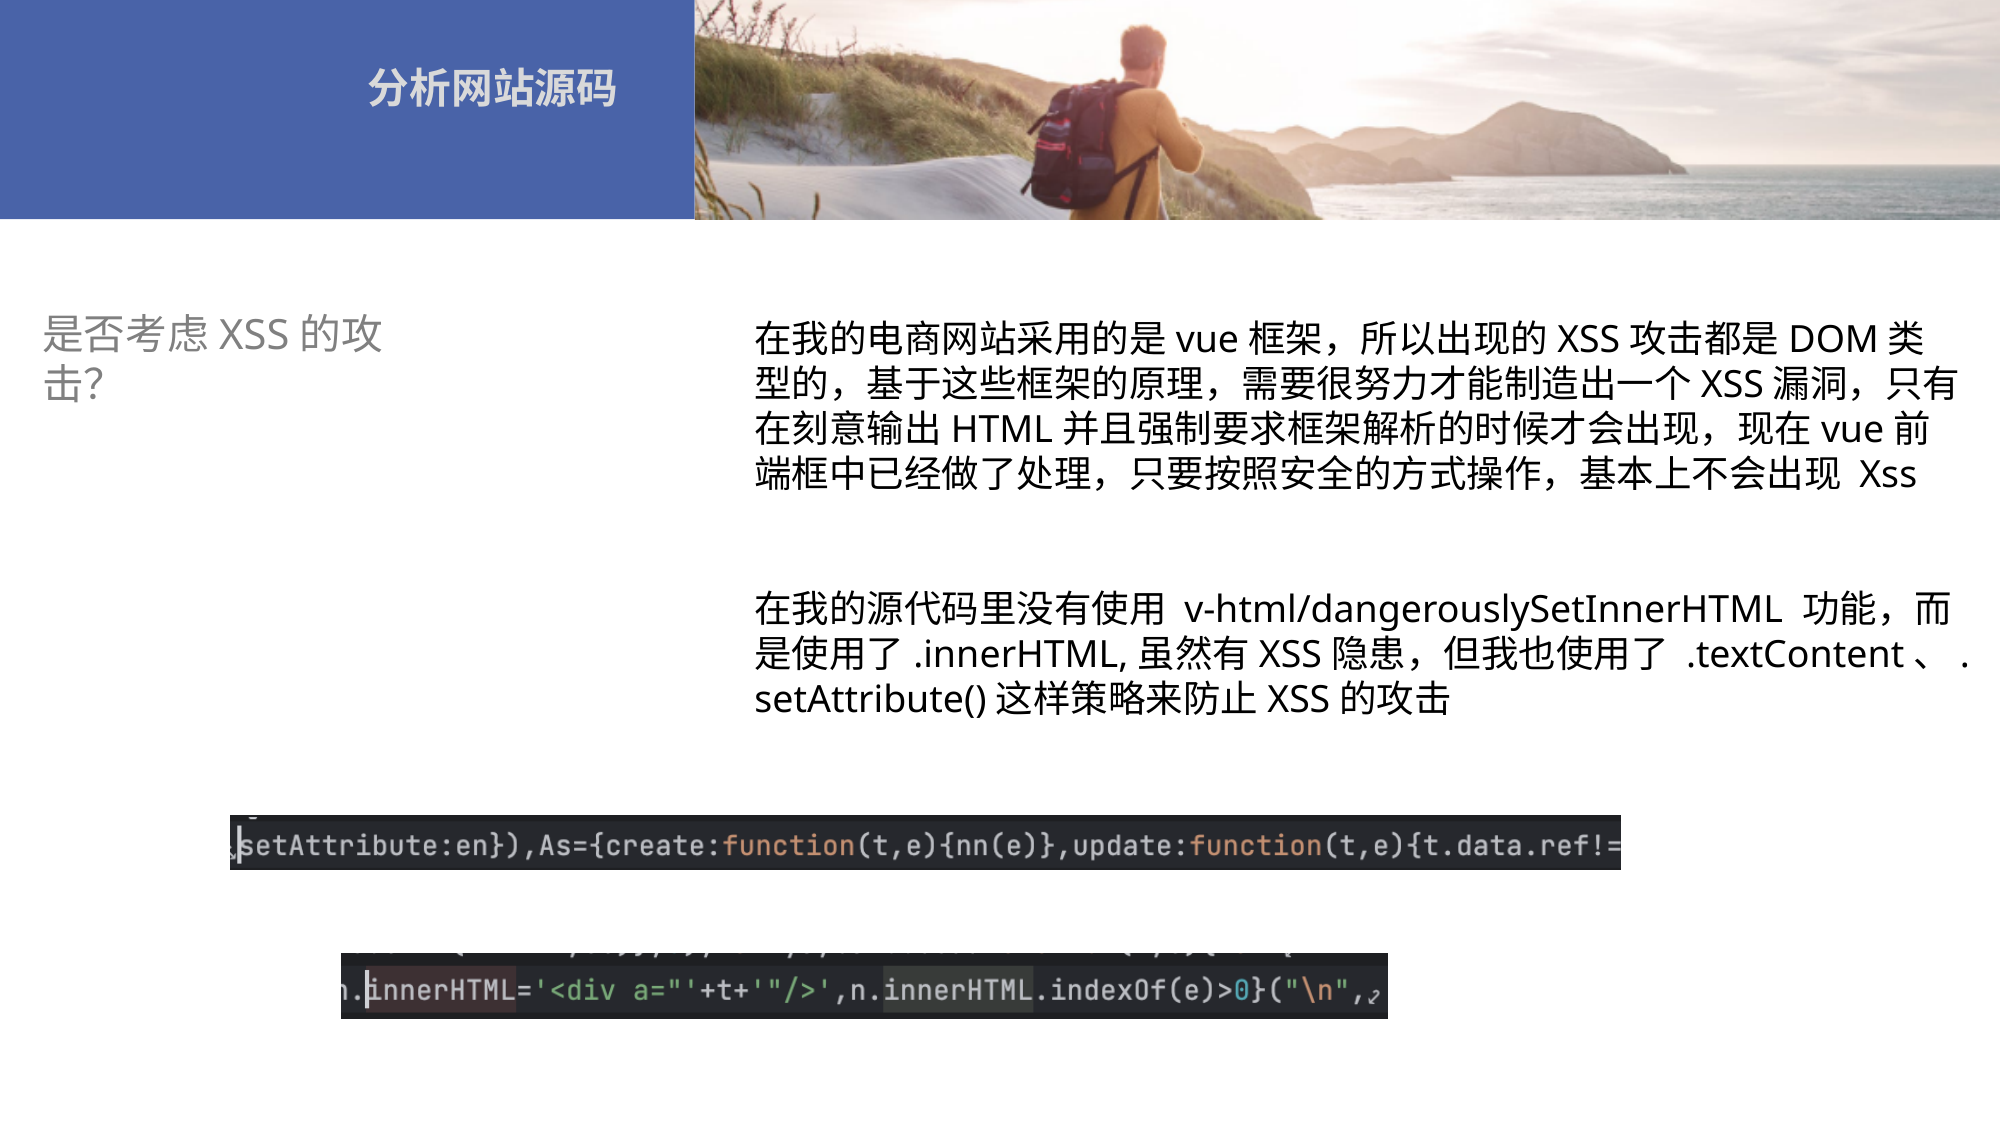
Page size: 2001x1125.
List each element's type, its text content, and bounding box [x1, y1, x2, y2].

text_box [694, 0, 2000, 220]
text_box 分析网站源码 [145, 54, 634, 120]
picture [341, 953, 1388, 1019]
text_box [0, 0, 694, 220]
text_box 是否考虑XSS的攻击？ [27, 300, 438, 416]
picture [230, 815, 1621, 870]
text_box 在我的电商网站采用的是vue框架，所以出现的XSS攻击都是DOM类型的，基于这些框架的原理，需要很努力才能制造出一个XSS漏洞，只有在刻意输出HTML并且强制要求框架解析的时候才会出现，现在vue前端框中已经做了处理，只要按照安全的方式操作，基本上不会出现 Xss 在我的源代码里没有使用 v-html/dangerouslySetInnerHTML 功能，而是使用了.innerHTML,虽然有XSS隐患，但我也使用了 .textContent、.setAttribute()这样策略来防止XSS的攻击 [739, 307, 1978, 728]
